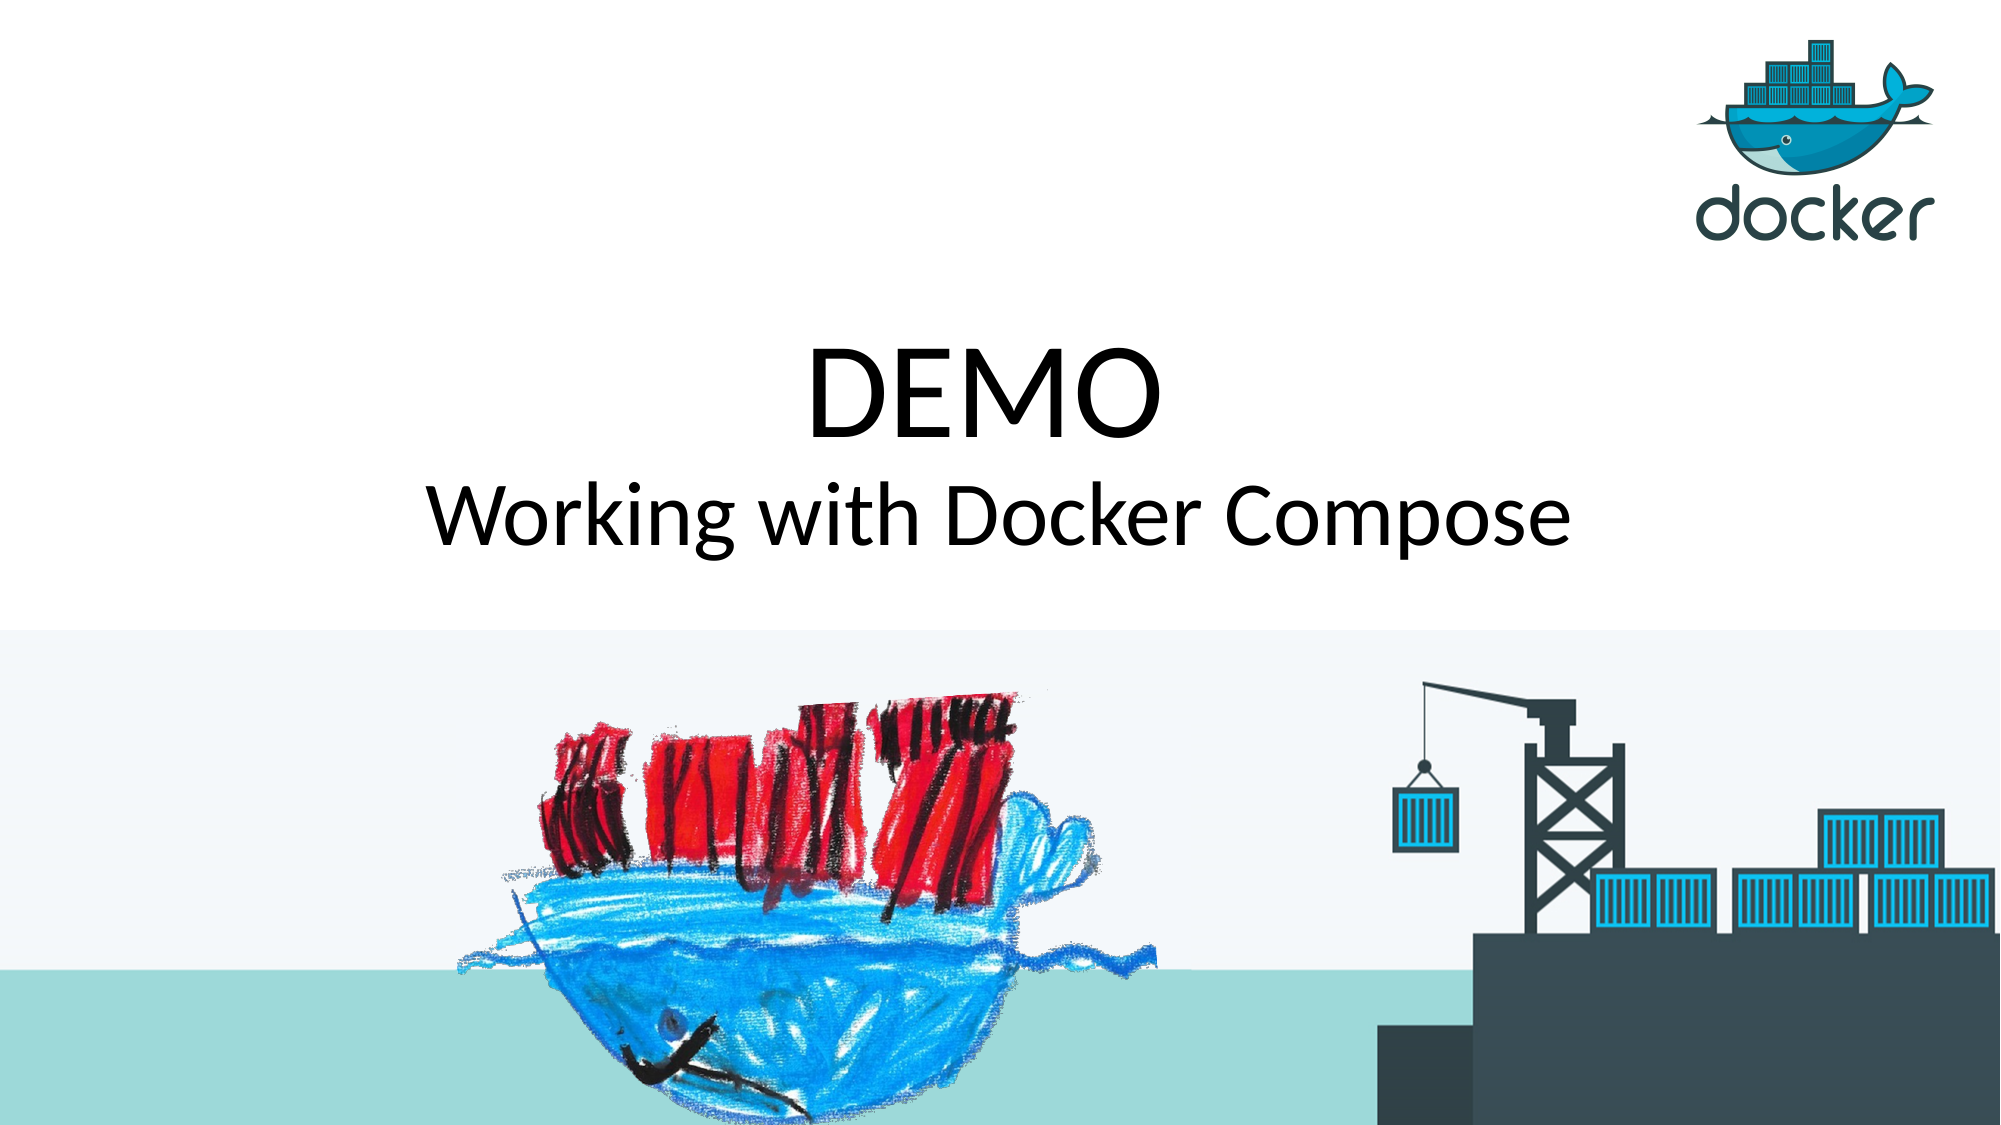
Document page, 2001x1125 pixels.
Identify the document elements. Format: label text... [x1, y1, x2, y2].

title DEMO Working with Docker Compose [137, 59, 1863, 630]
picture [0, 630, 2000, 1125]
picture [1632, 37, 2000, 245]
